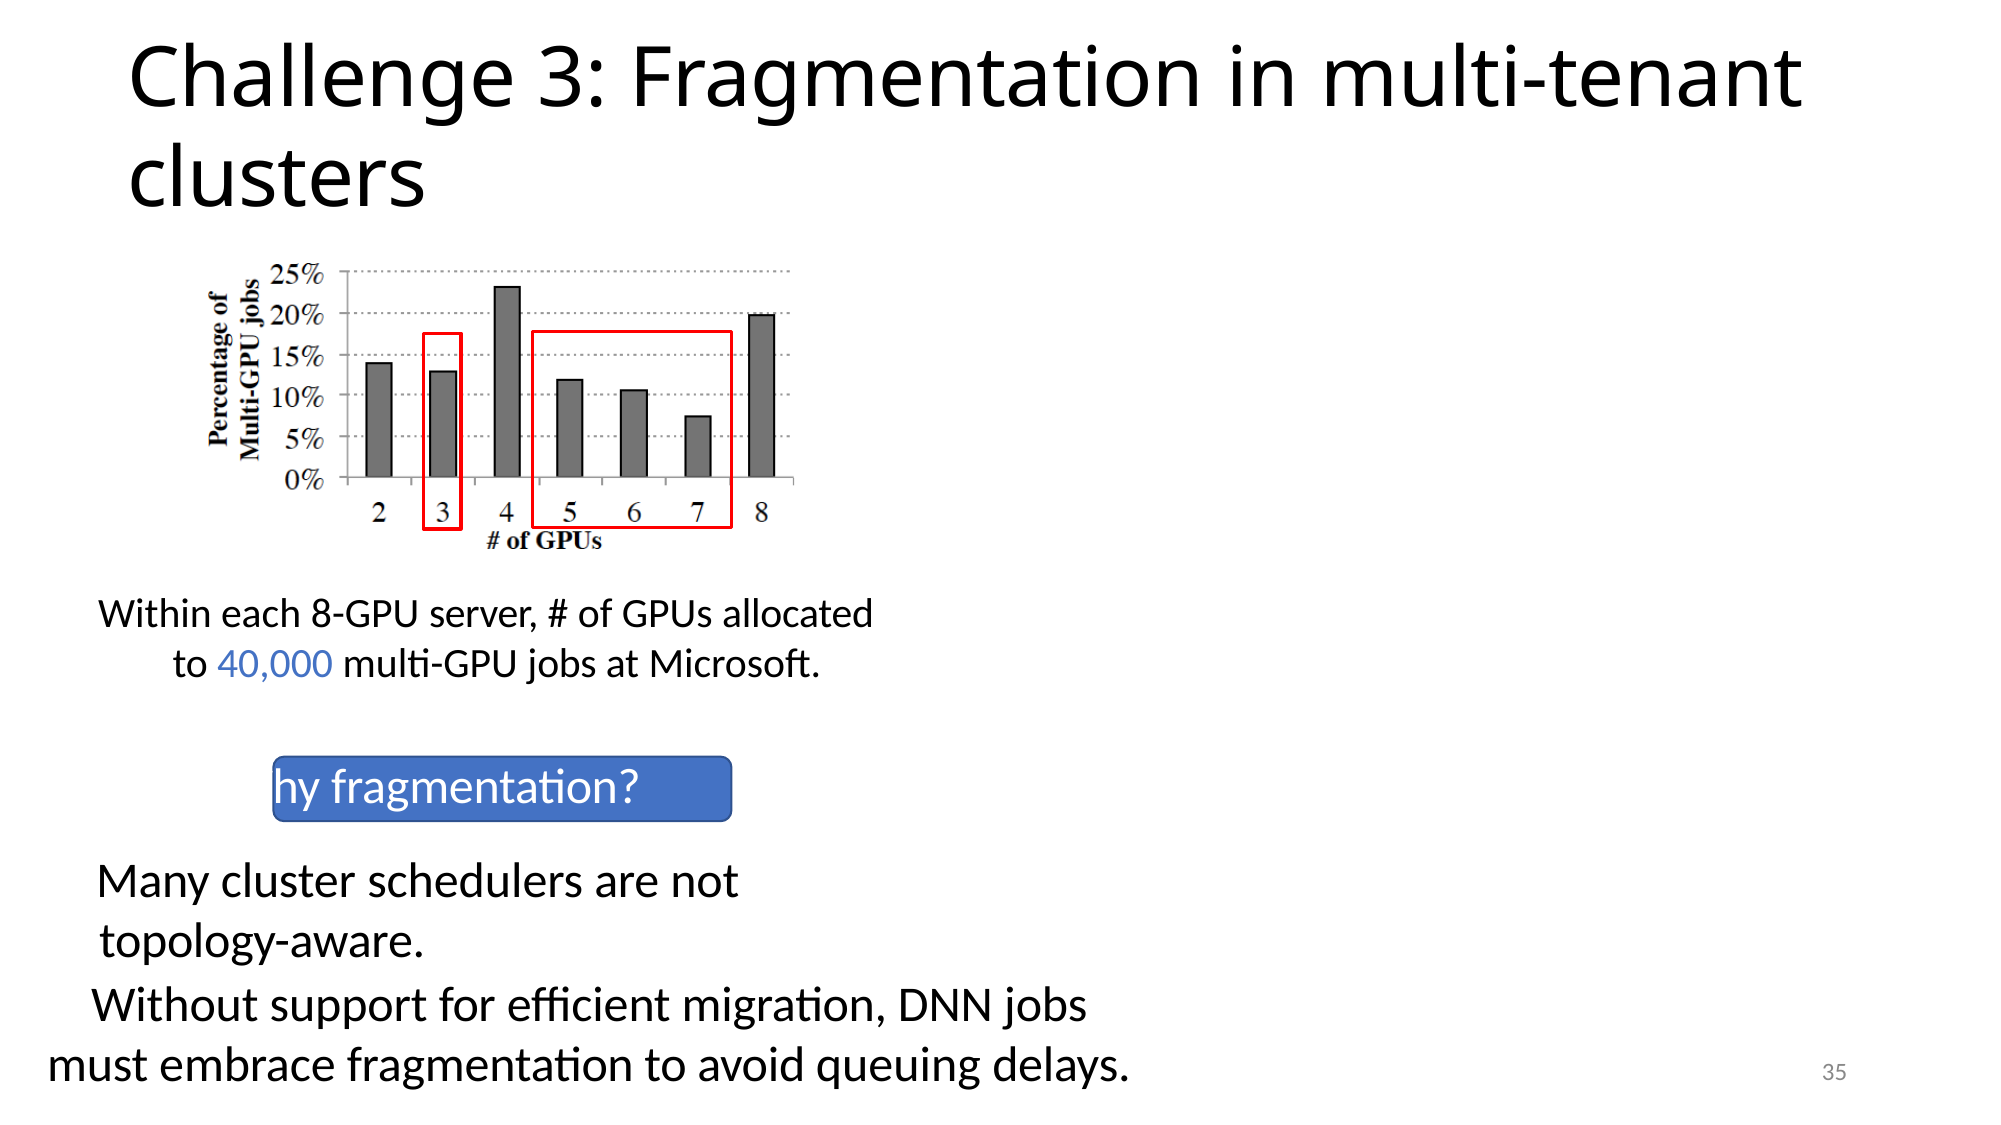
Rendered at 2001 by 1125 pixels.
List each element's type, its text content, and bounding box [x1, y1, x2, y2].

title Challenge 3: Fragmentation in multi-tenant clusters [124, 21, 1842, 224]
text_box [207, 263, 795, 550]
text_box Within each 8-GPU server, # of GPUs allocated to 40,000 multi-GPU jobs at Microsoft. Why fragmentation? Many cluster schedulers are not topology-aware. [96, 584, 1091, 968]
slide_number 35 [1815, 1054, 1854, 1125]
text_box Without support for efficient migration, DNN jobs must embrace fragmentation to avoid queuing delays. [45, 969, 1144, 1092]
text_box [272, 755, 733, 823]
